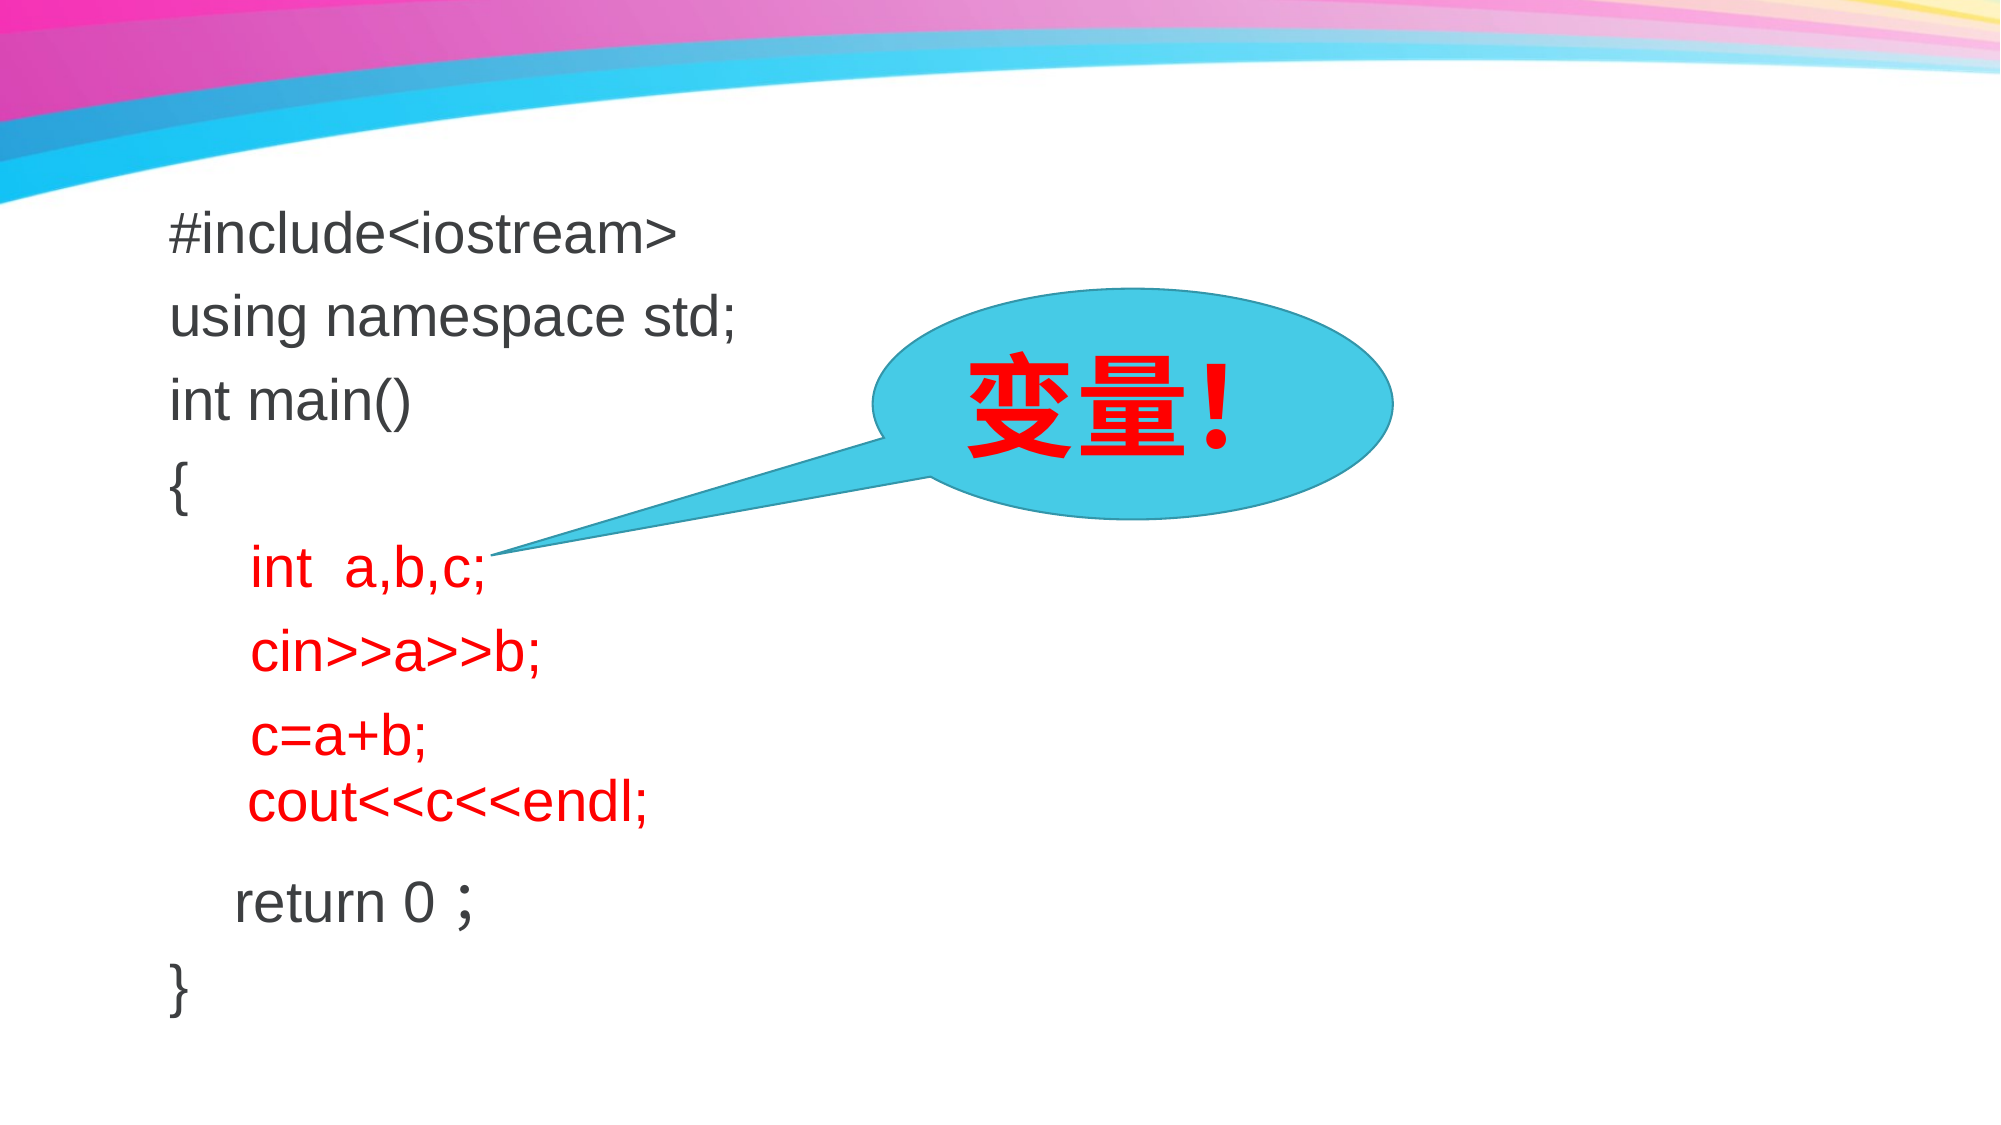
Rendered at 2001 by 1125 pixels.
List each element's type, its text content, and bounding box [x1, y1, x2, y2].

list #include<iostream> using namespace std; int main() { int a,b,c; cin>>a>>b; c=a+b; return 0； } [154, 195, 1605, 1090]
text_box cout<<c<<endl; [232, 747, 1234, 843]
picture [0, 0, 2000, 637]
text_box 变量！ [490, 287, 1394, 557]
